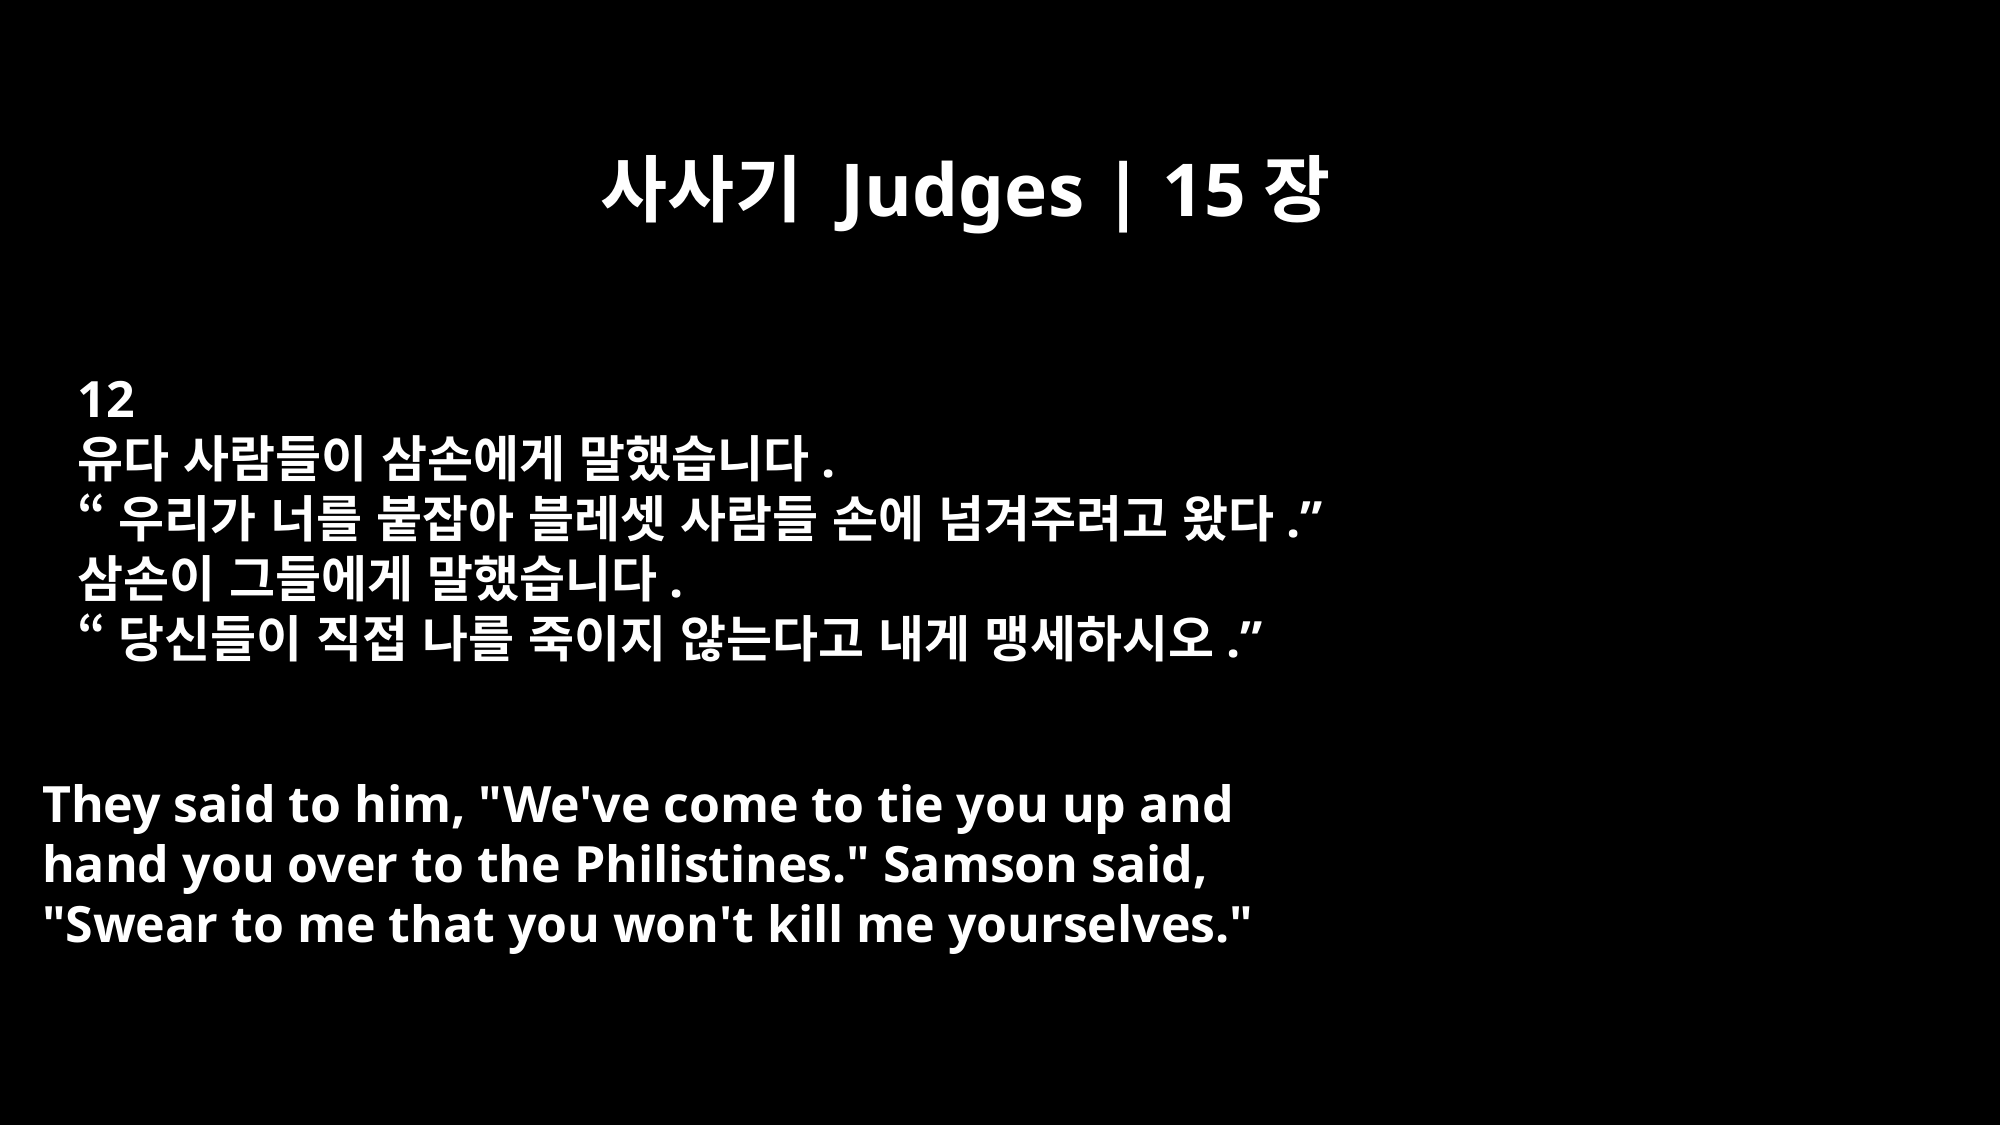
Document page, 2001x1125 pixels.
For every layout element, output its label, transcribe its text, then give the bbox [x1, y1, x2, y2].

text_box 12 유다 사람들이 삼손에게 말했습니다. “우리가 너를 붙잡아 블레셋 사람들 손에 넘겨주려고 왔다.” 삼손이 그들에게 말했습니다. “당신들이 직접 나를 죽이지 않는다고 내게 맹세하시오.” [63, 359, 1338, 675]
text_box They said to him, "We've come to tie you up and hand you over to the Philistines." Samson said, "Swear to me that you won't kill me yourselves." [27, 764, 1269, 960]
text_box 사사기 Judges | 15장 [585, 136, 1347, 239]
